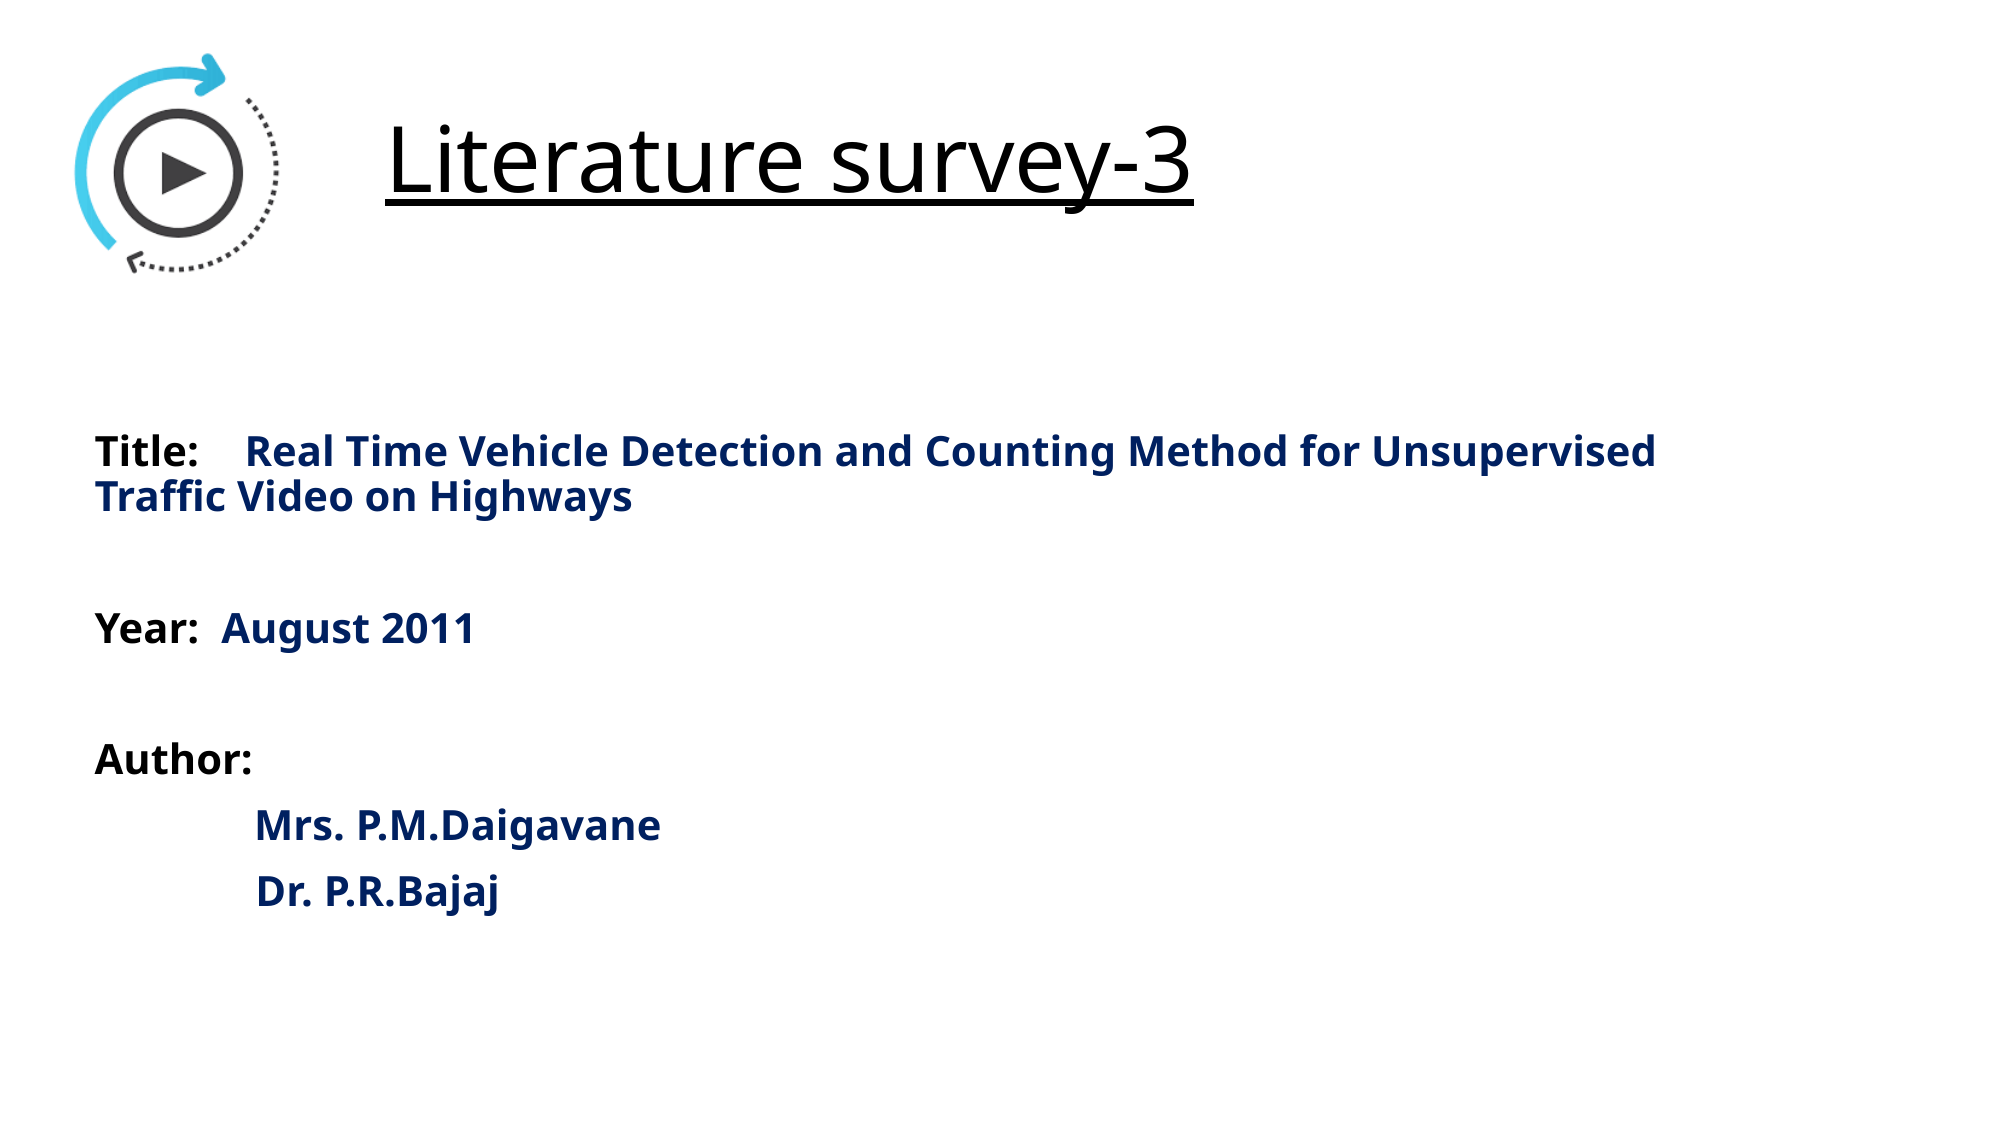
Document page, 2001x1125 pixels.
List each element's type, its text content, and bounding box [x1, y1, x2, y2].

title Literature survey-3 [370, 97, 1258, 228]
list Title: Real Time Vehicle Detection and Counting Method for Unsupervised Traffic Video on Highways Year: August 2011 Author: Mrs. P.M.Daigavane Dr. P.R.Bajaj [79, 285, 1792, 926]
picture [27, 39, 324, 286]
